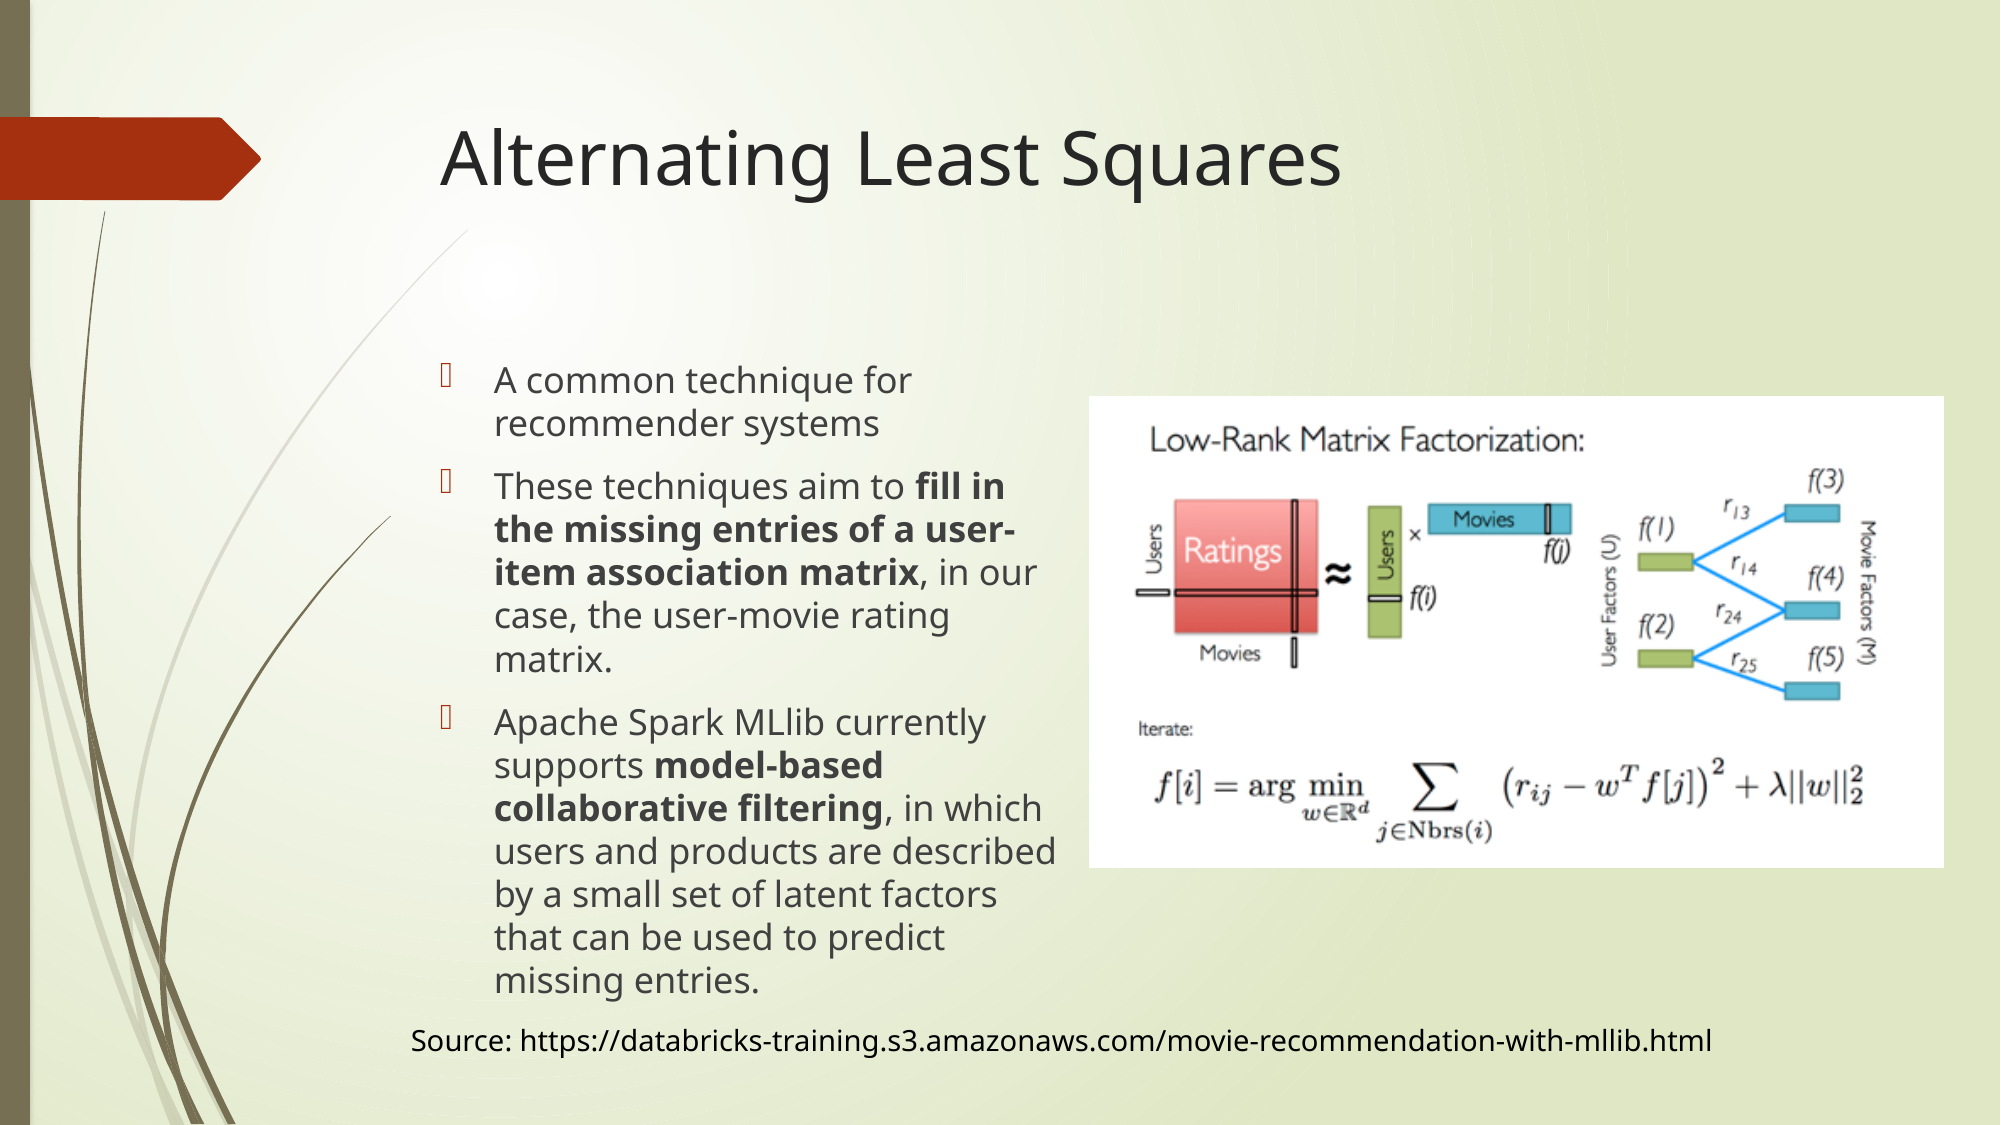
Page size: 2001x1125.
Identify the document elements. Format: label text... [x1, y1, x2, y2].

list A common technique for recommender systems These techniques aim to fill in the missing entries of a user-item association matrix, in our case, the user-movie rating matrix. Apache Spark MLlib currently supports model-based collaborative filtering, in which users and products are described by a small set of latent factors that can be used to predict missing entries. [424, 350, 1090, 1014]
title Alternating Least Squares [425, 102, 1888, 313]
picture [1089, 395, 1945, 869]
text_box Source: https://databricks-training.s3.amazonaws.com/movie-recommendation-with-mllib.html [396, 1014, 1888, 1065]
